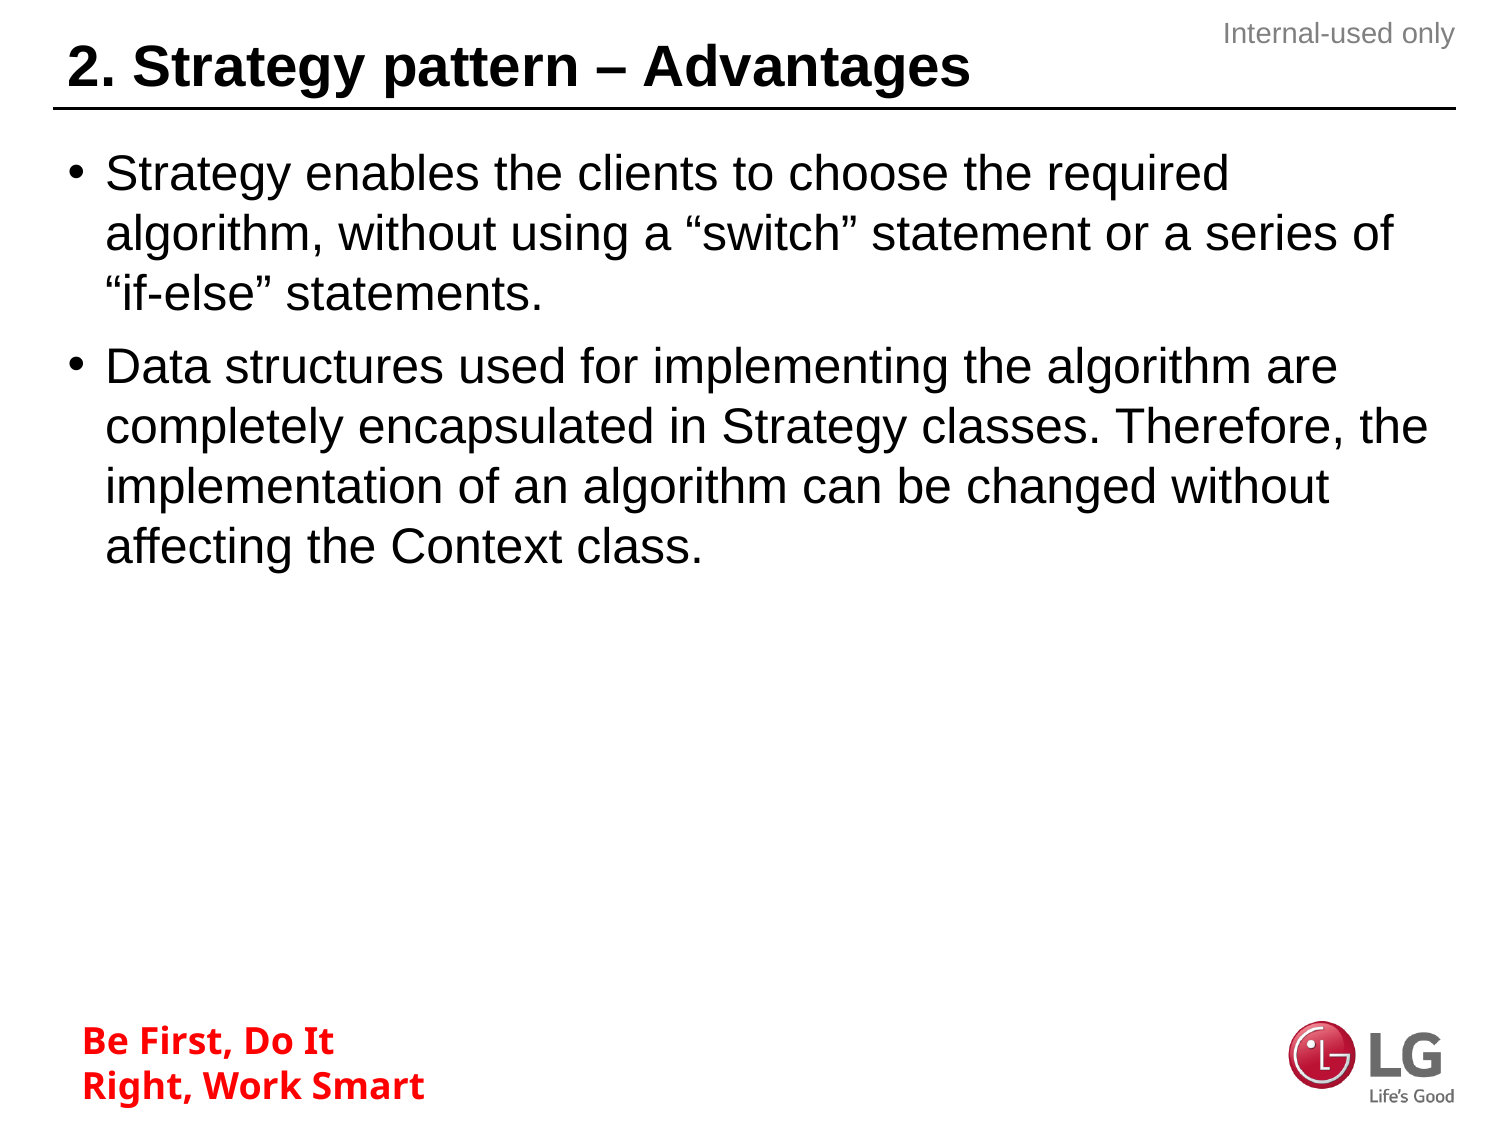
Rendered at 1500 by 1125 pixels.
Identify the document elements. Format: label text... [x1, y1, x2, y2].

list Strategy enables the clients to choose the required algorithm, without using a “switch” statement or a series of “if-else” statements. Data structures used for implementing the algorithm are completely encapsulated in Strategy classes. Therefore, the implementation of an algorithm can be changed without affecting the Context class. [52, 133, 1456, 745]
picture [1285, 1001, 1456, 1123]
title 2. Strategy pattern – Advantages [52, 12, 1456, 123]
